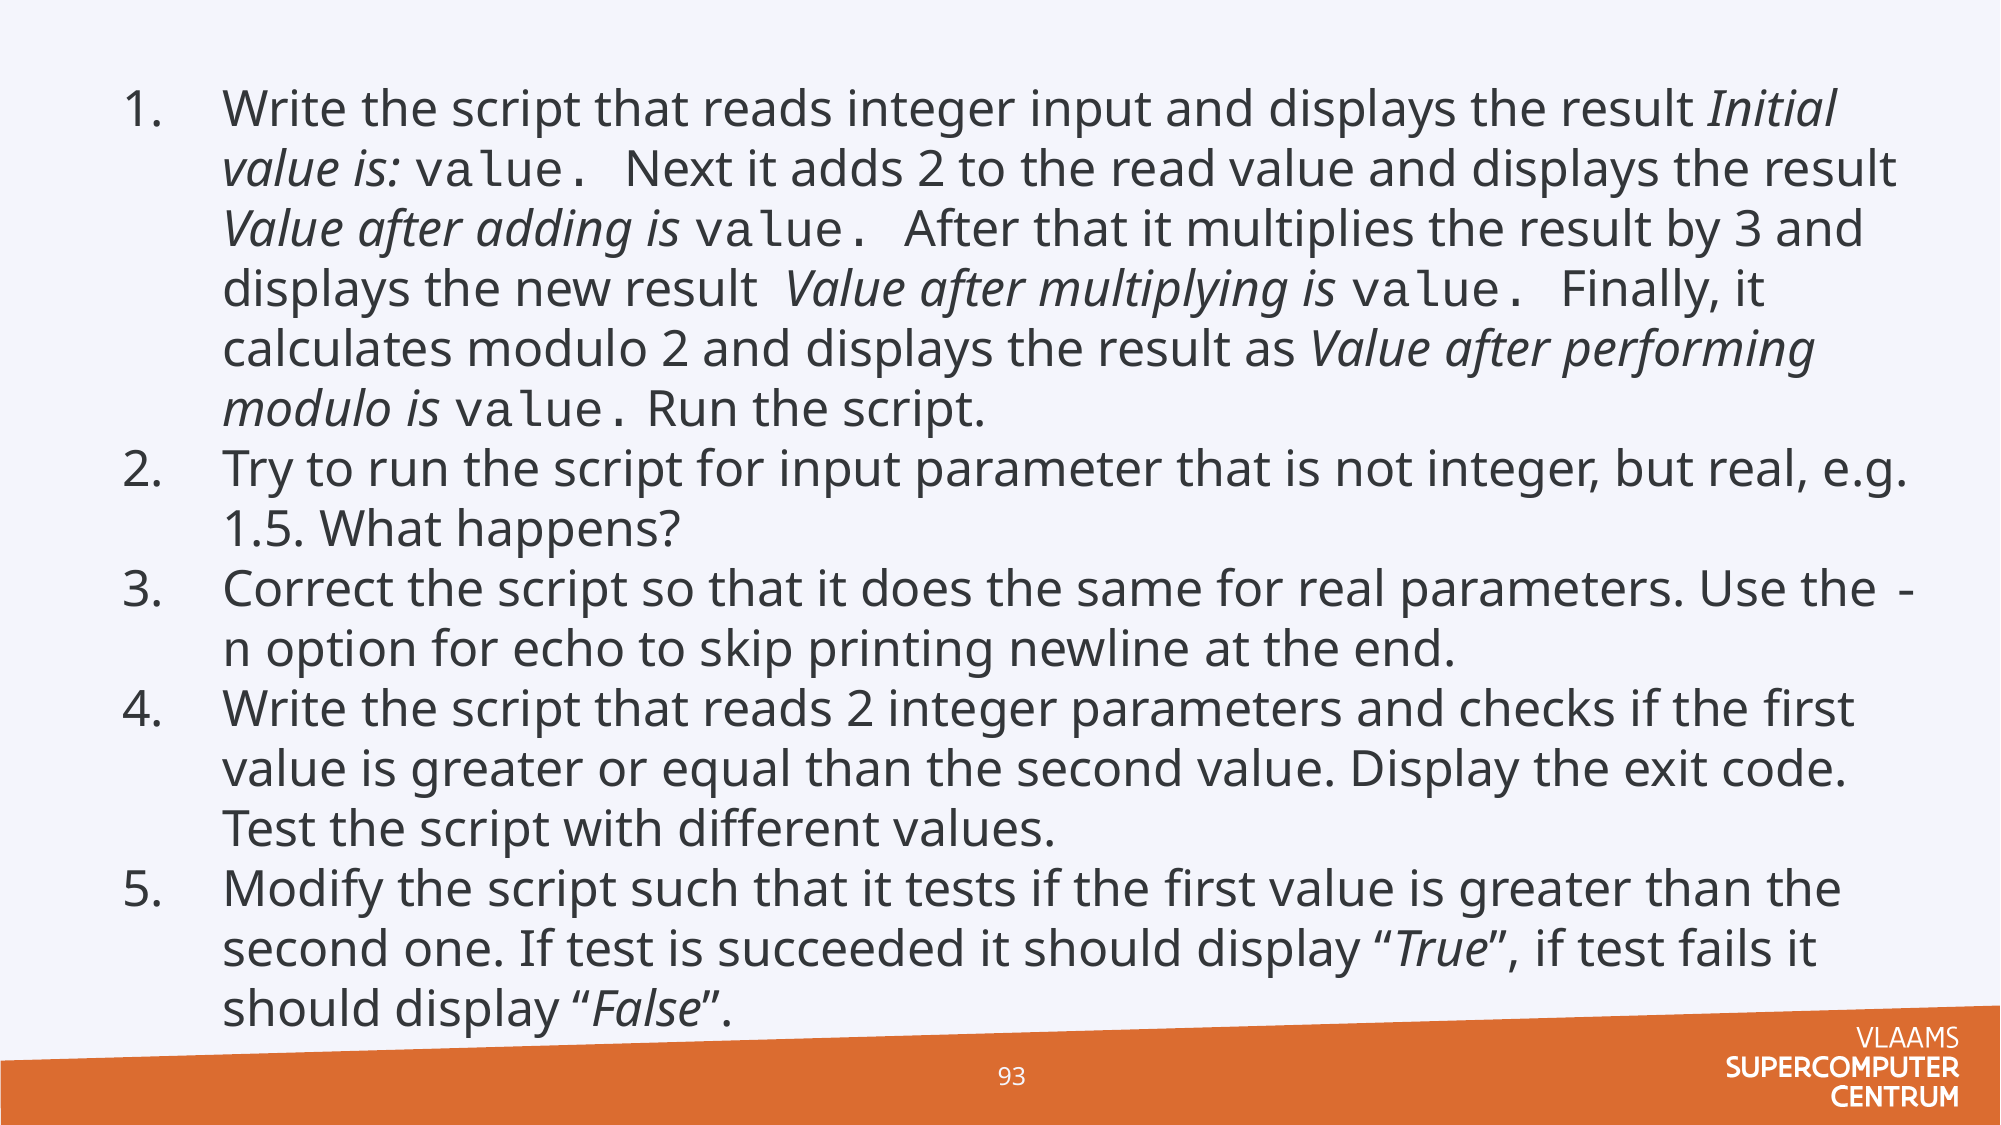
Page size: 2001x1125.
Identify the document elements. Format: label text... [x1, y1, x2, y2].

text_box Write the script that reads integer input and displays the result Initial value is: value. Next it adds 2 to the read value and displays the result Value after adding is value. After that it multiplies the result by 3 and displays the new result Value after multiplying is value. Finally, it calculates modulo 2 and displays the result as Value after performing modulo is value. Run the script. Try to run the script for input parameter that is not integer, but real, e.g. 1.5. What happens? Correct the script so that it does the same for real parameters. Use the -n option for echo to skip printing newline at the end. Write the script that reads 2 integer parameters and checks if the first value is greater or equal than the second value. Display the exit code. Test the script with different values. Modify the script such that it tests if the first value is greater than the second one. If test is succeeded it should display “True”, if test fails it should display “False”. [107, 69, 1945, 1125]
picture [1945, 1021, 1960, 1117]
